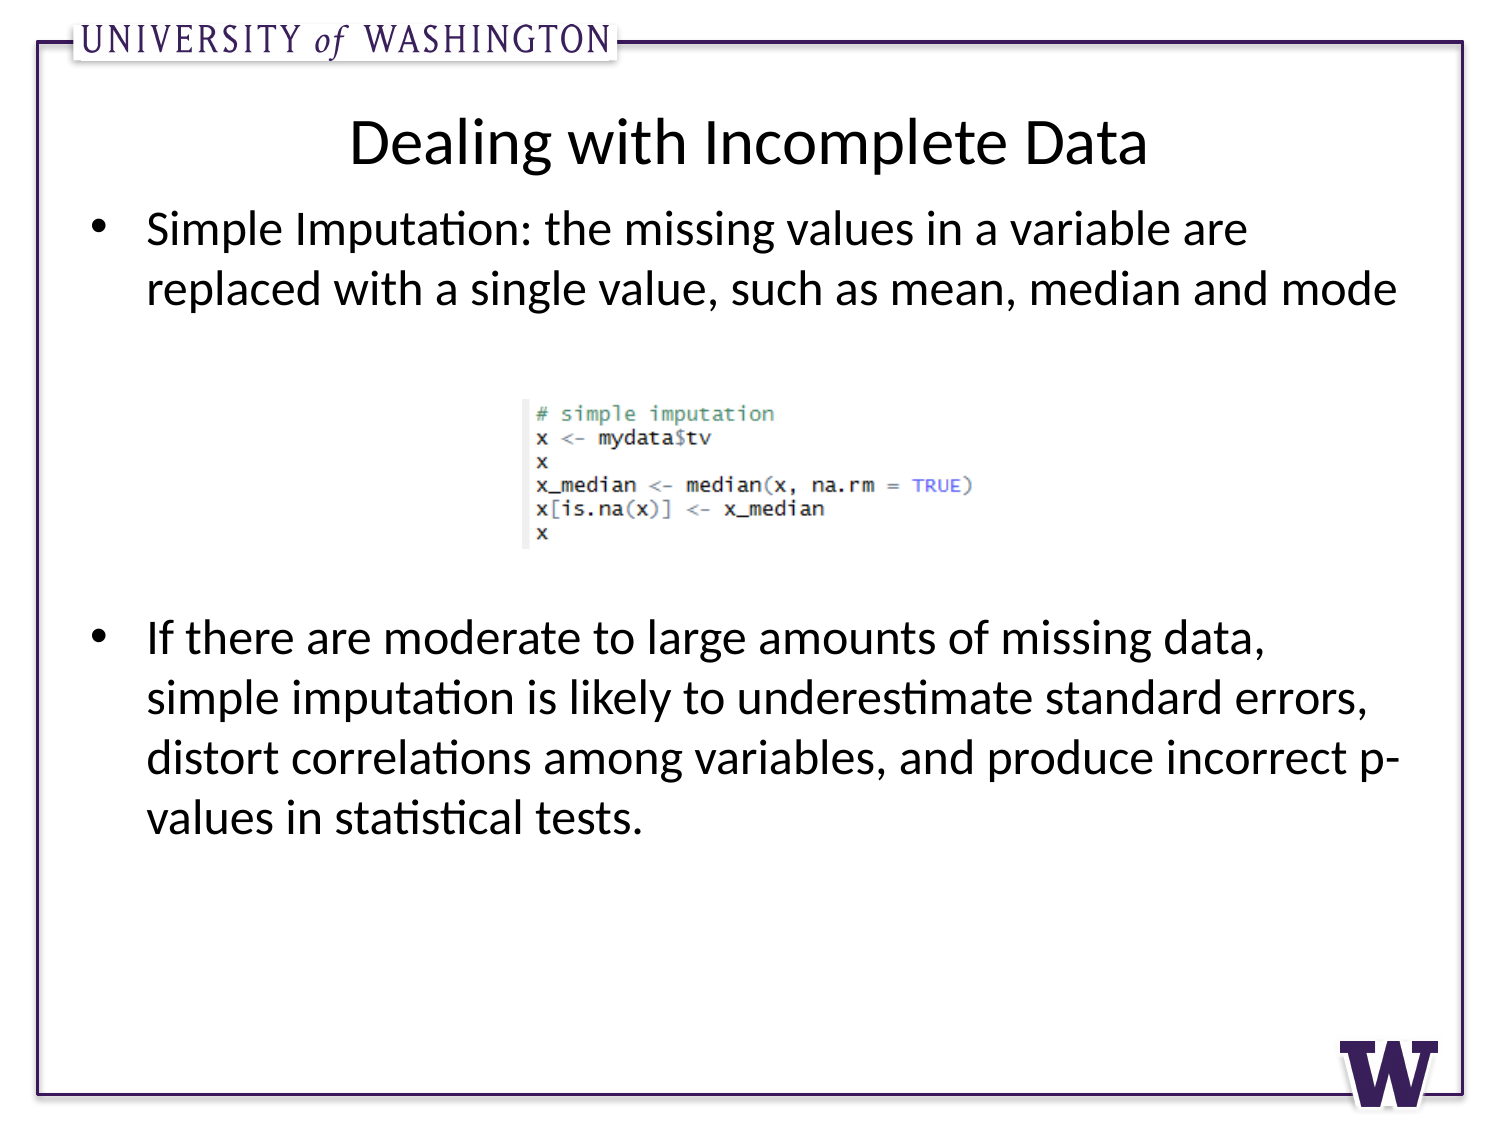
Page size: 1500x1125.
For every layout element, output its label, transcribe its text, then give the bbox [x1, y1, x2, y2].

picture [522, 399, 978, 549]
picture [81, 24, 609, 61]
picture [1340, 1041, 1438, 1107]
list Simple Imputation: the missing values in a variable are replaced with a single value, such as mean, median and mode If there are moderate to large amounts of missing data, simple imputation is likely to underestimate standard errors, distort correlations among variables, and produce incorrect p-values in statistical tests. [75, 187, 1425, 975]
title Dealing with Incomplete Data [75, 87, 1425, 187]
